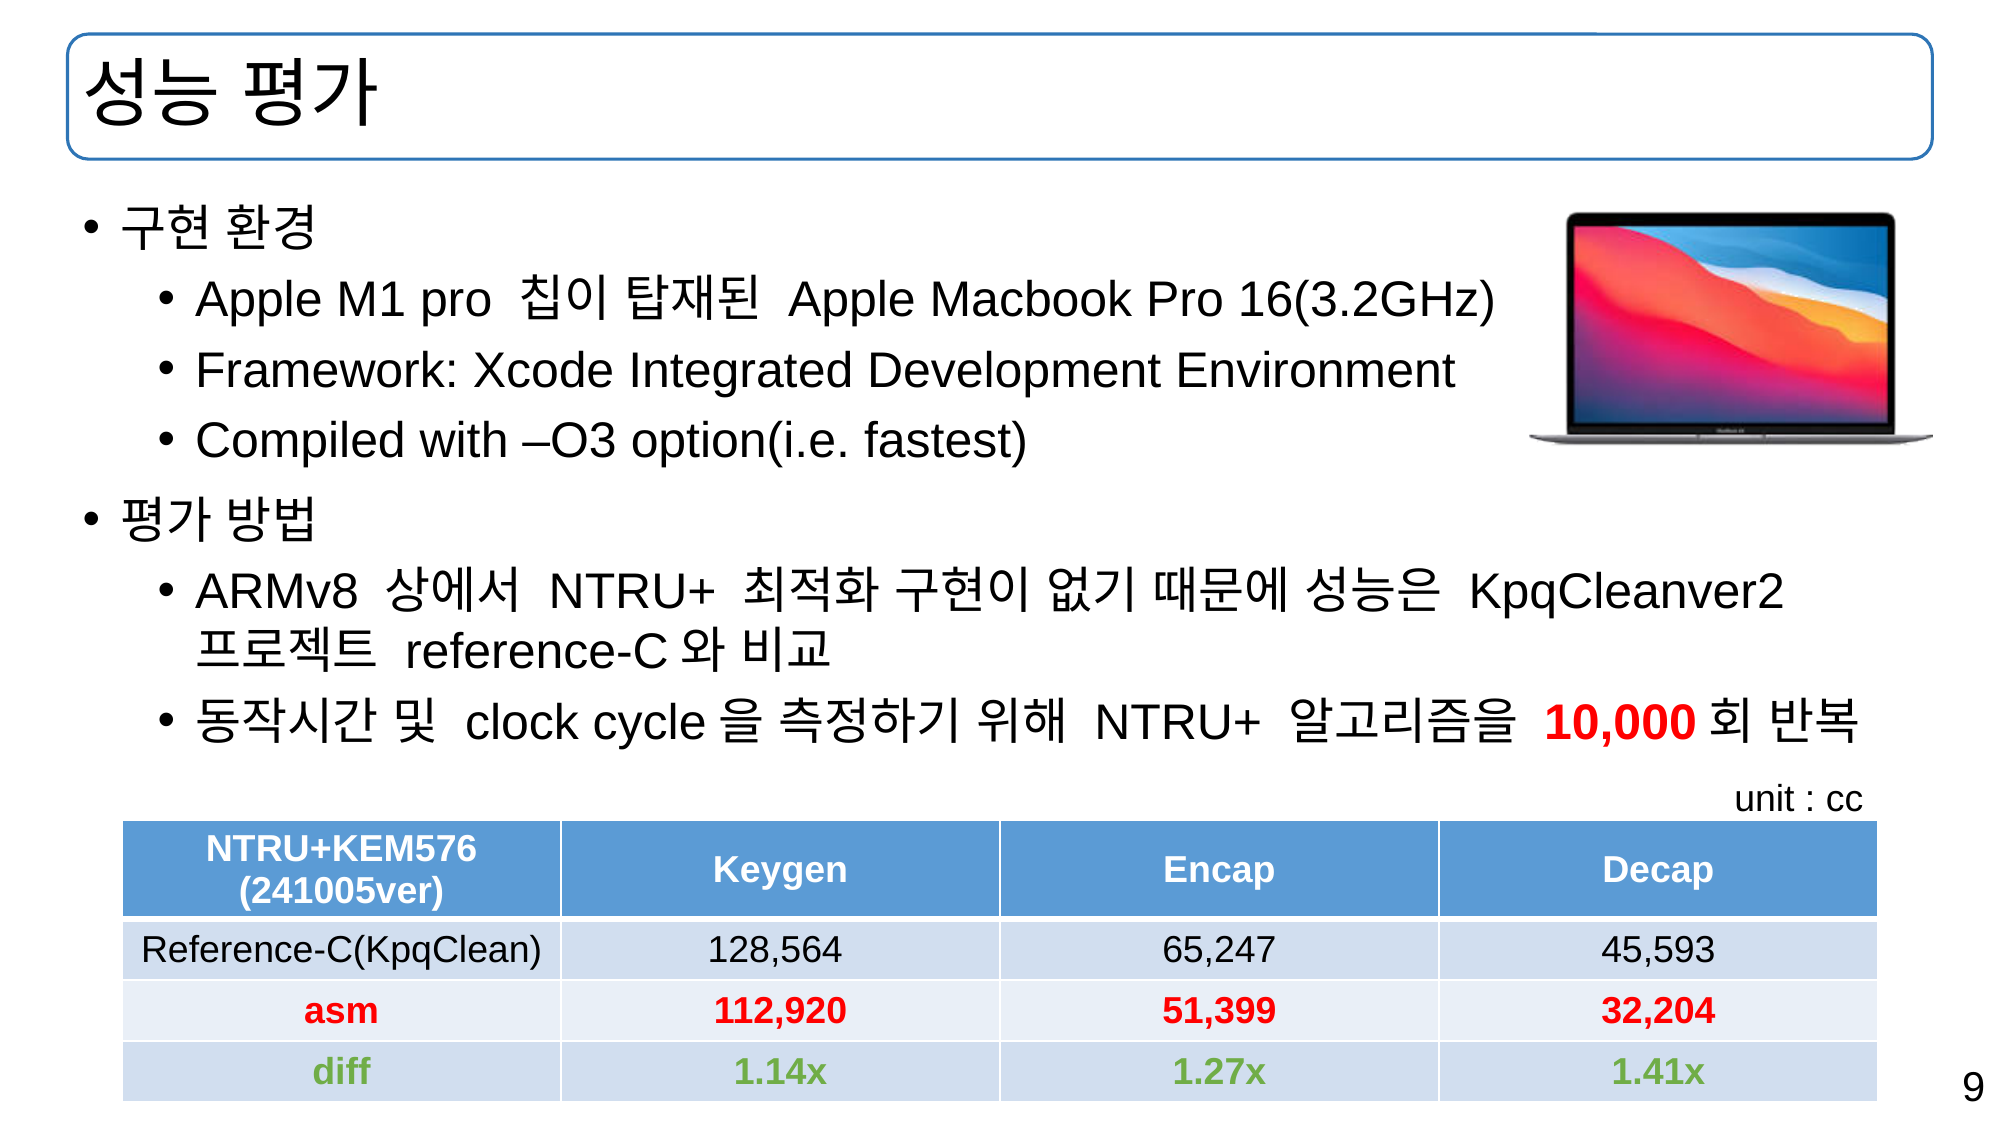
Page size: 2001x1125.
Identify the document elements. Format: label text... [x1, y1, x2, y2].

table_cell 1.14x [562, 1042, 999, 1101]
table_cell 128,564 [562, 922, 999, 979]
table_header Encap [1001, 821, 1438, 916]
table_cell 65,247 [1001, 922, 1438, 979]
text_box unit : cc [1719, 766, 1879, 826]
table_cell 1.41x [1440, 1042, 1877, 1101]
table_cell 51,399 [1001, 981, 1438, 1040]
table_header NTRU+KEM576 (241005ver) [123, 821, 560, 916]
title 성능 평가 [67, 34, 1933, 160]
table_cell 112,920 [562, 981, 999, 1040]
list 구현 환경 Apple M1 pro 칩이 탑재된 Apple Macbook Pro 16(3.2GHz) Framework: Xcode Integrated Development Environment Compiled with –O3 option(i.e. fastest) 평가 방법 ARMv8 상에서 NTRU+ 최적화 구현이 없기 때문에 성능은 KpqCleanver2 프로젝트 reference-C와 비교 동작시간 및 clock cycle을 측정하기 위해 NTRU+ 알고리즘을 10,000회 반복 [67, 189, 1933, 1125]
table_cell asm [123, 981, 560, 1040]
table_cell diff [123, 1042, 560, 1101]
picture [1529, 127, 1933, 531]
table_cell 1.27x [1001, 1042, 1438, 1101]
table_header Decap [1440, 821, 1877, 916]
table_cell 32,204 [1440, 981, 1877, 1040]
table_cell 45,593 [1440, 922, 1877, 979]
table_header Keygen [562, 821, 999, 916]
table_cell Reference-C(KpqClean) [123, 922, 560, 979]
